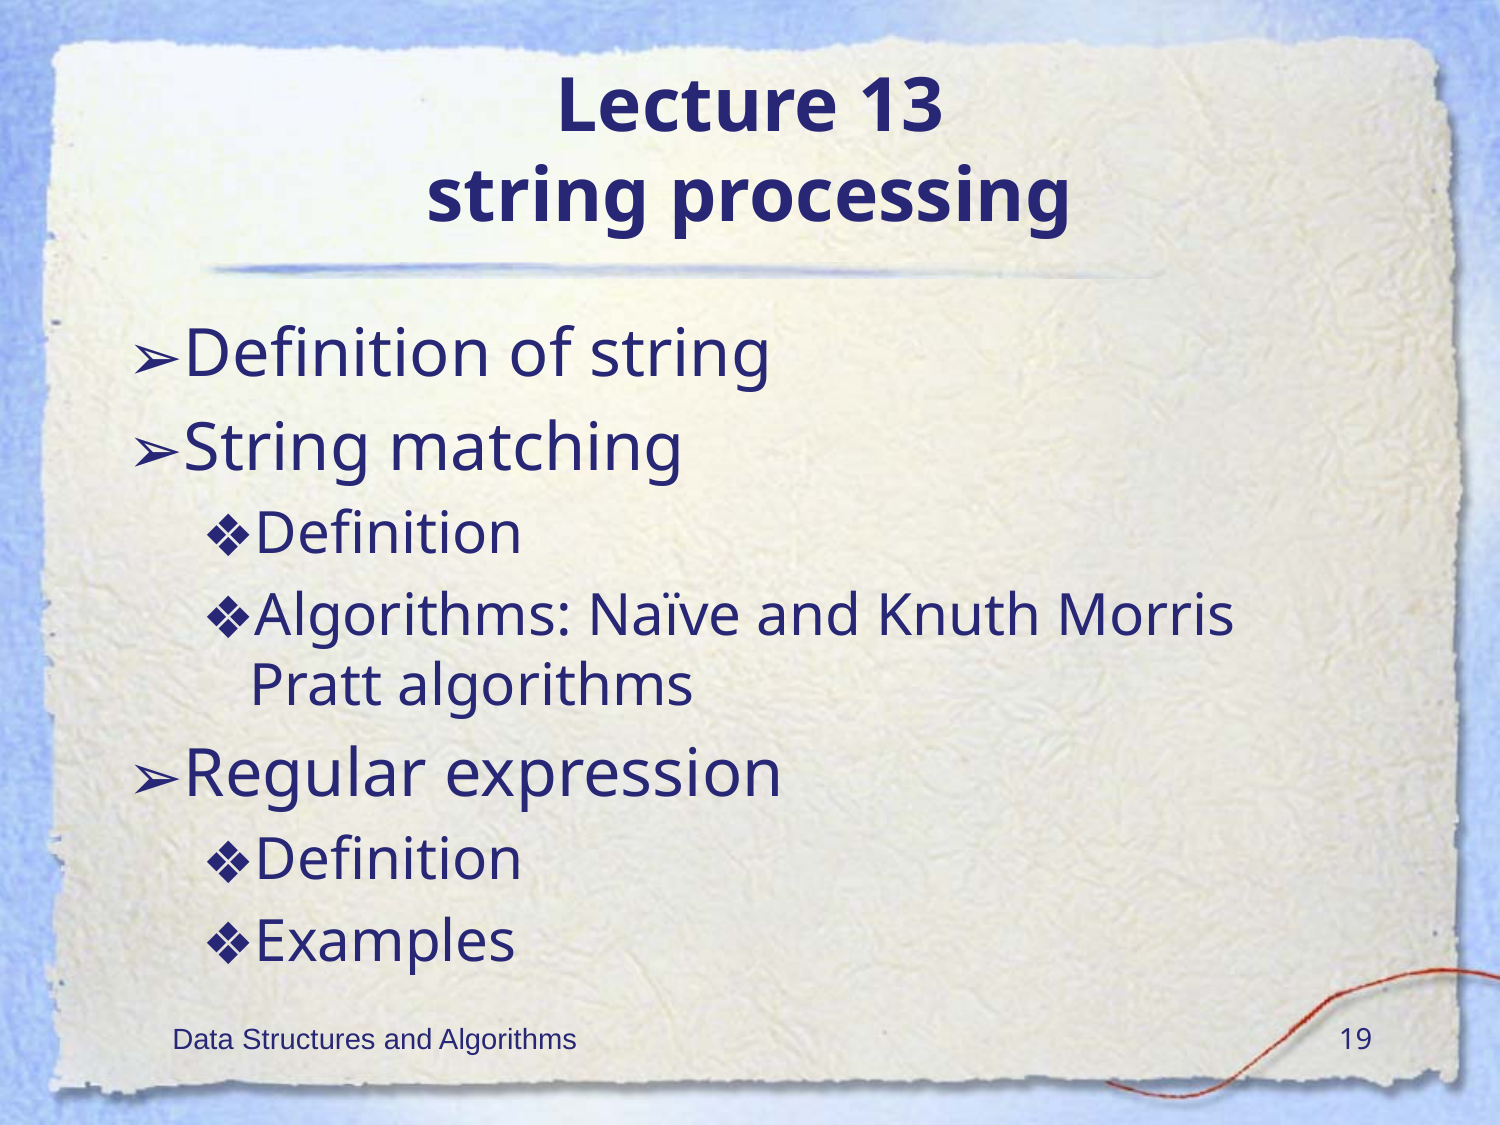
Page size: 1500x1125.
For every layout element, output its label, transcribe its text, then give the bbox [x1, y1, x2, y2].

list Definition of string String matching Definition Algorithms: Naïve and Knuth Morris Pratt algorithms Regular expression Definition Examples [112, 302, 1388, 988]
slide_number ‹#› [1074, 1012, 1388, 1088]
footer Data Structures and Algorithms [112, 1012, 638, 1088]
picture [0, 0, 1500, 1125]
title Lecture 13 string processing [112, 81, 1388, 244]
